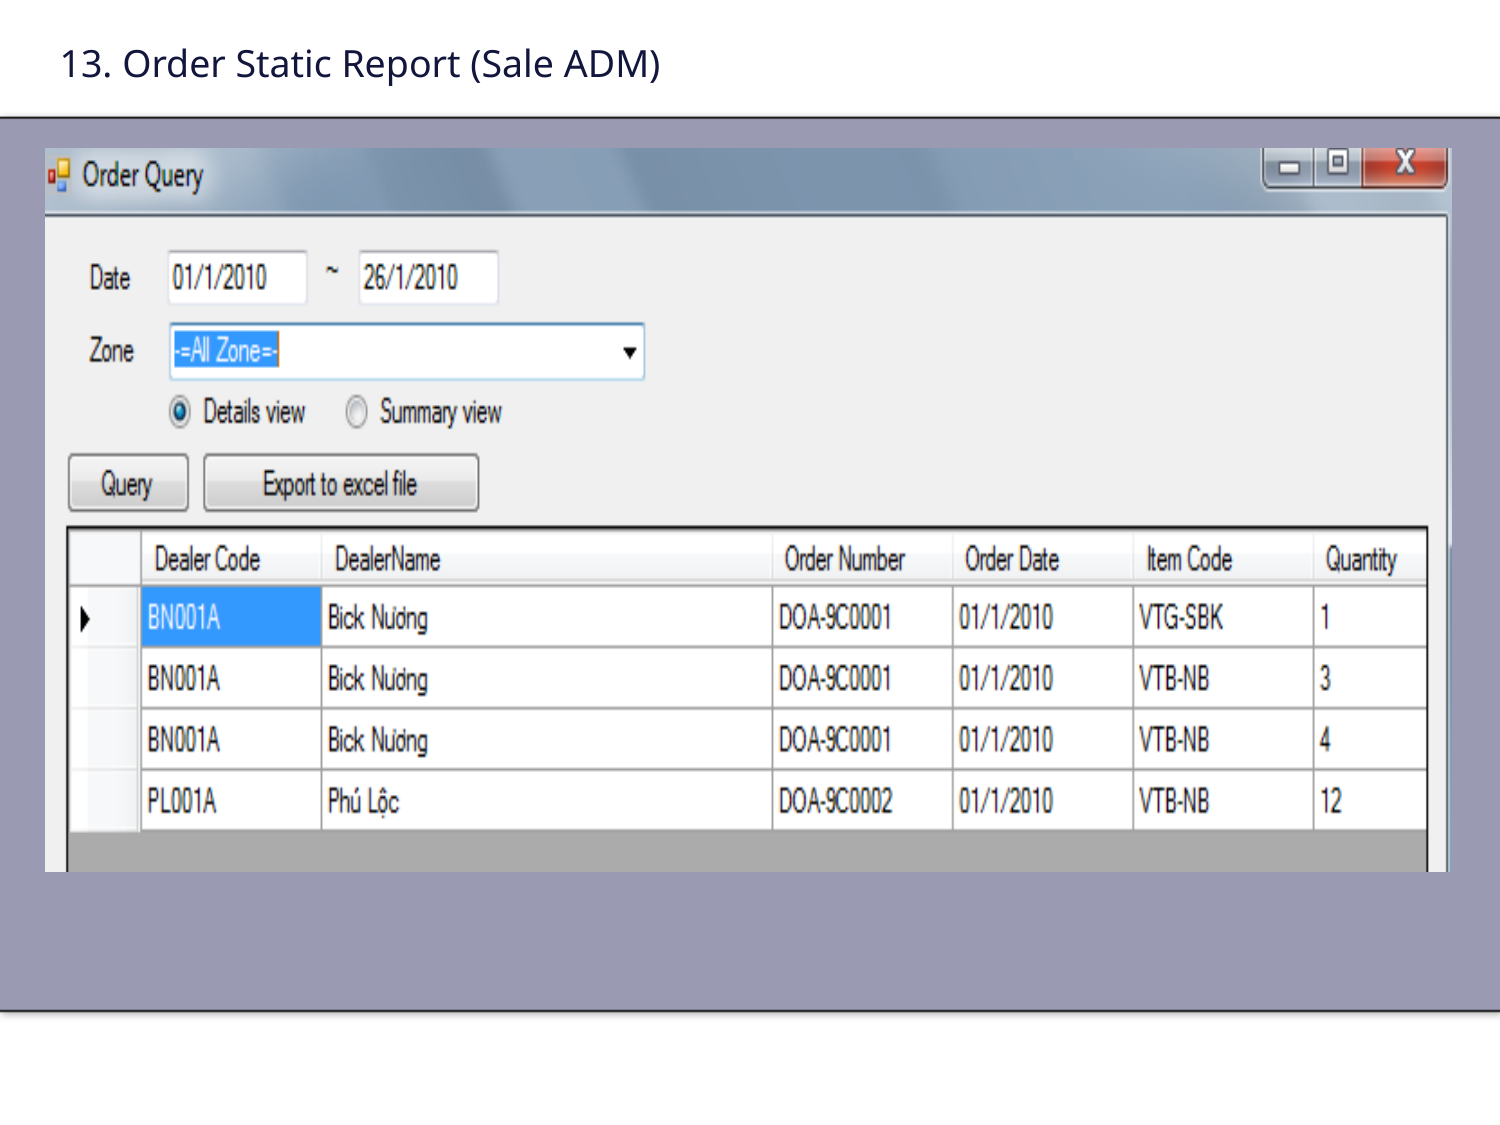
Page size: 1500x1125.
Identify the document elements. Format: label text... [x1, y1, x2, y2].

picture [0, 0, 1500, 1125]
title 13. Order Static Report (Sale ADM) [44, 12, 1395, 113]
